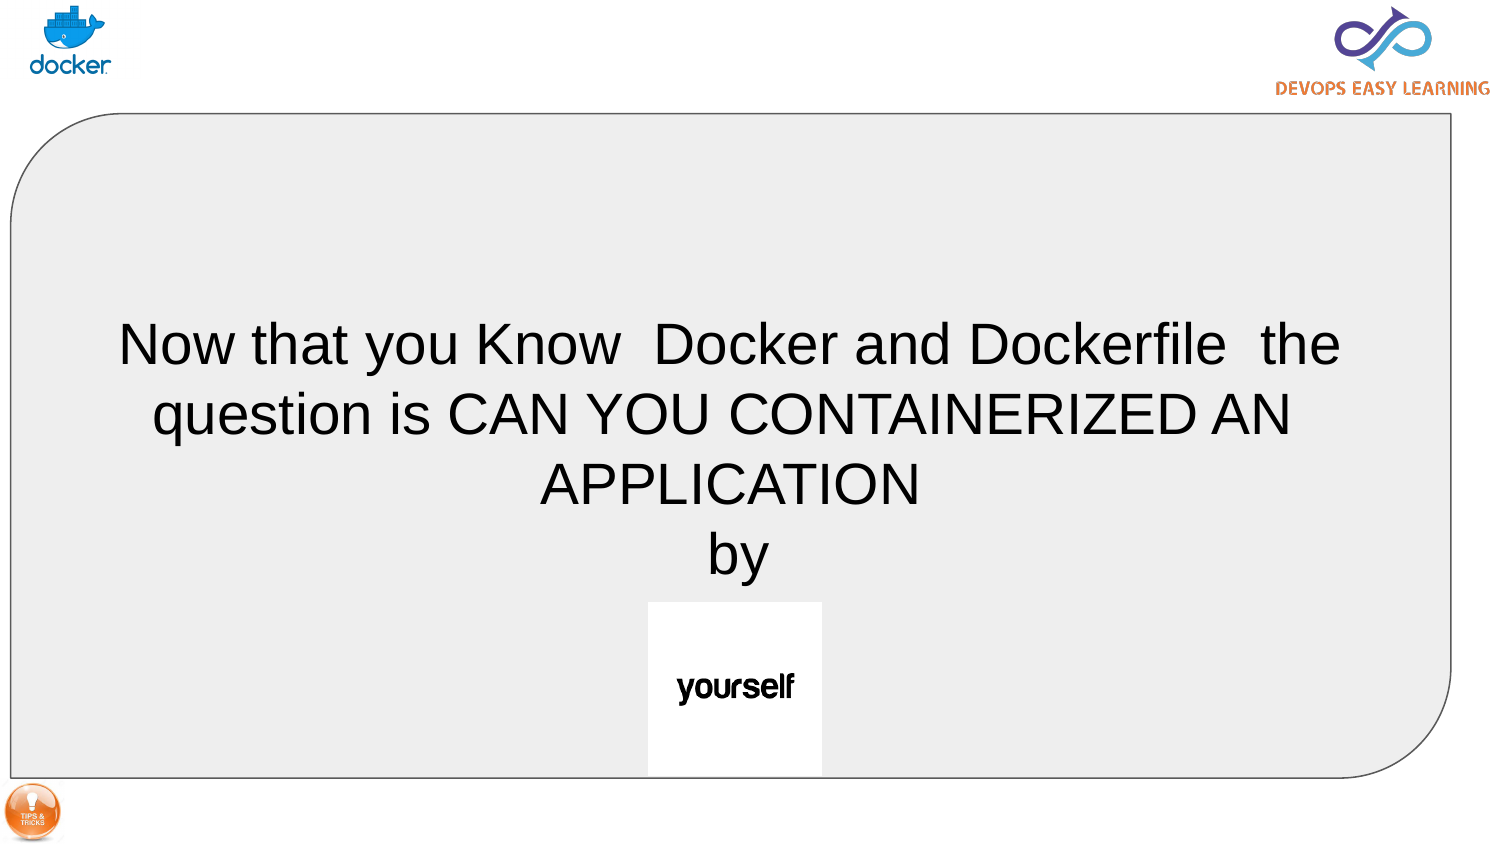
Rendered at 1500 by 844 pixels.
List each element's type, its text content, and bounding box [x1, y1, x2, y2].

picture [648, 602, 822, 776]
picture [1266, 0, 1500, 114]
text_box Now that you Know Docker and Dockerfile the question is CAN YOU CONTAINERIZED AN APPLICATION by [10, 113, 1451, 779]
picture [0, 777, 65, 844]
picture [0, 0, 142, 80]
